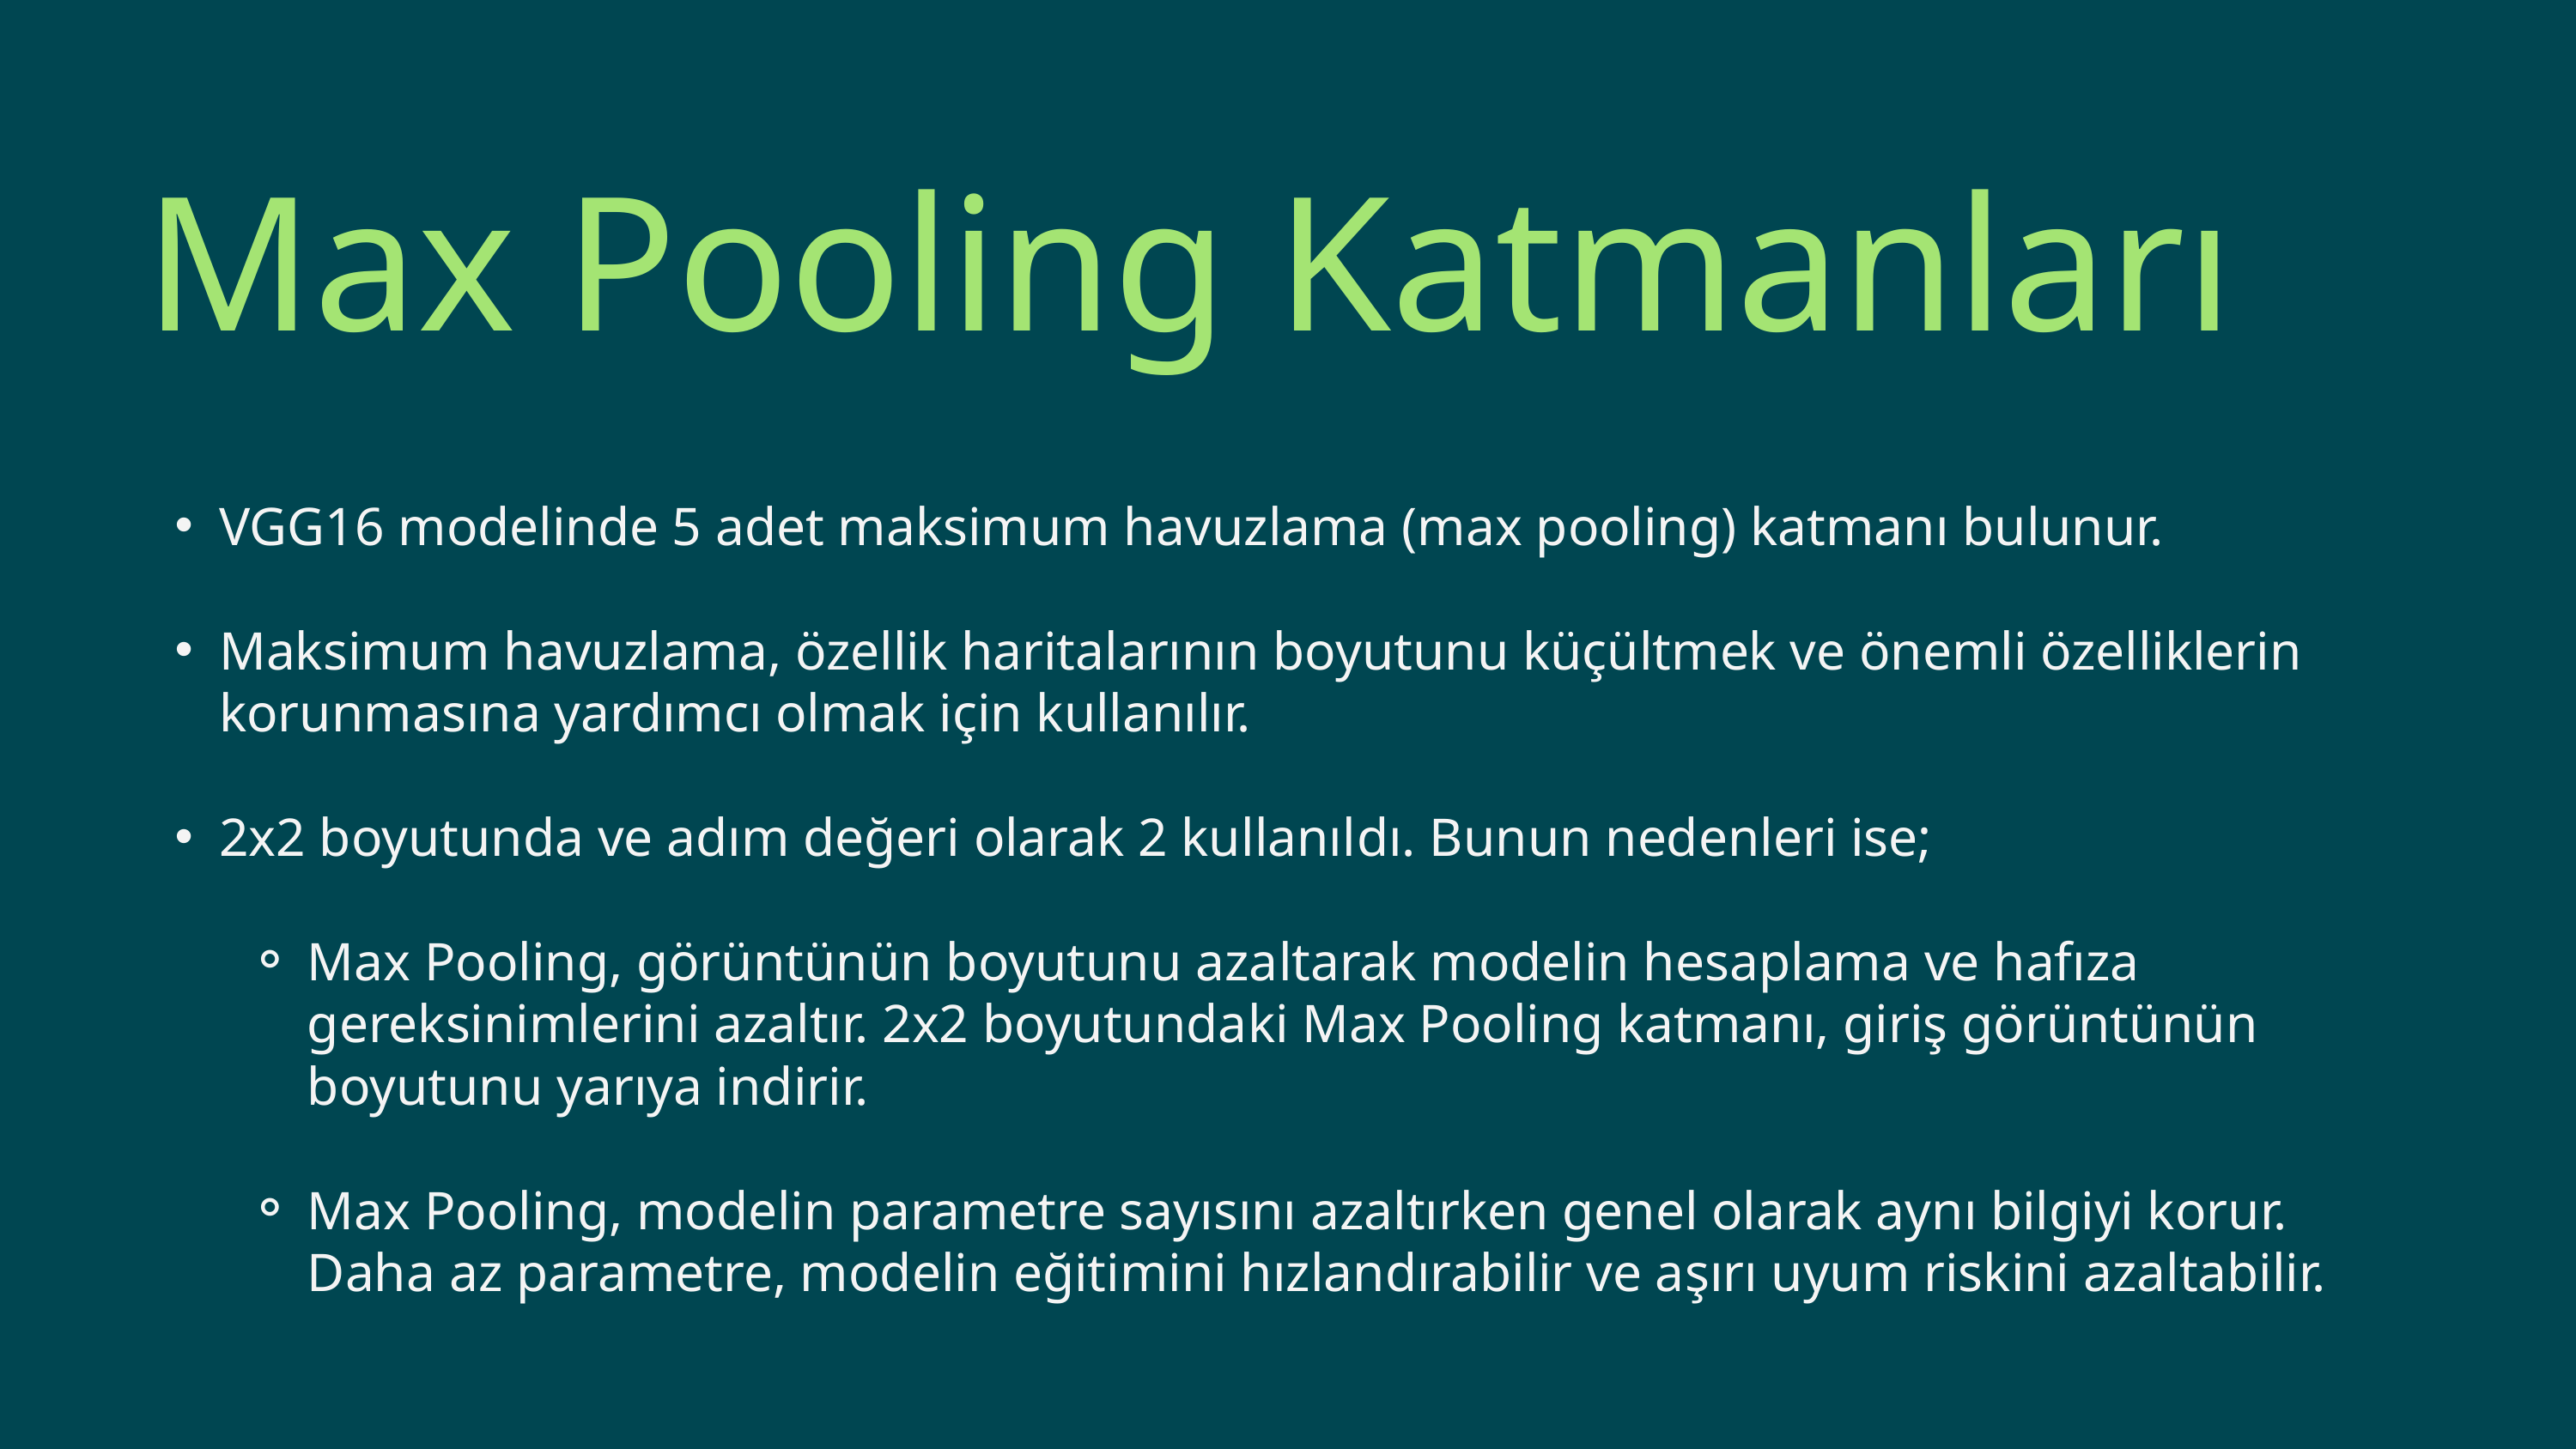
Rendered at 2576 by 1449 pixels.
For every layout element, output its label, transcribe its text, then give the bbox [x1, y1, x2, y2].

text_box VGG16 modelinde 5 adet maksimum havuzlama (max pooling) katmanı bulunur. Maksimum havuzlama, özellik haritalarının boyutunu küçültmek ve önemli özelliklerin korunmasına yardımcı olmak için kullanılır. 2x2 boyutunda ve adım değeri olarak 2 kullanıldı. Bunun nedenleri ise; Max Pooling, görüntünün boyutunu azaltarak modelin hesaplama ve hafıza gereksinimlerini azaltır. 2x2 boyutundaki Max Pooling katmanı, giriş görüntünün boyutunu yarıya indirir. Max Pooling, modelin parametre sayısını azaltırken genel olarak aynı bilgiyi korur. Daha az parametre, modelin eğitimini hızlandırabilir ve aşırı uyum riskini azaltabilir. [131, 493, 2374, 1365]
text_box Max Pooling Katmanları [144, 144, 2389, 368]
